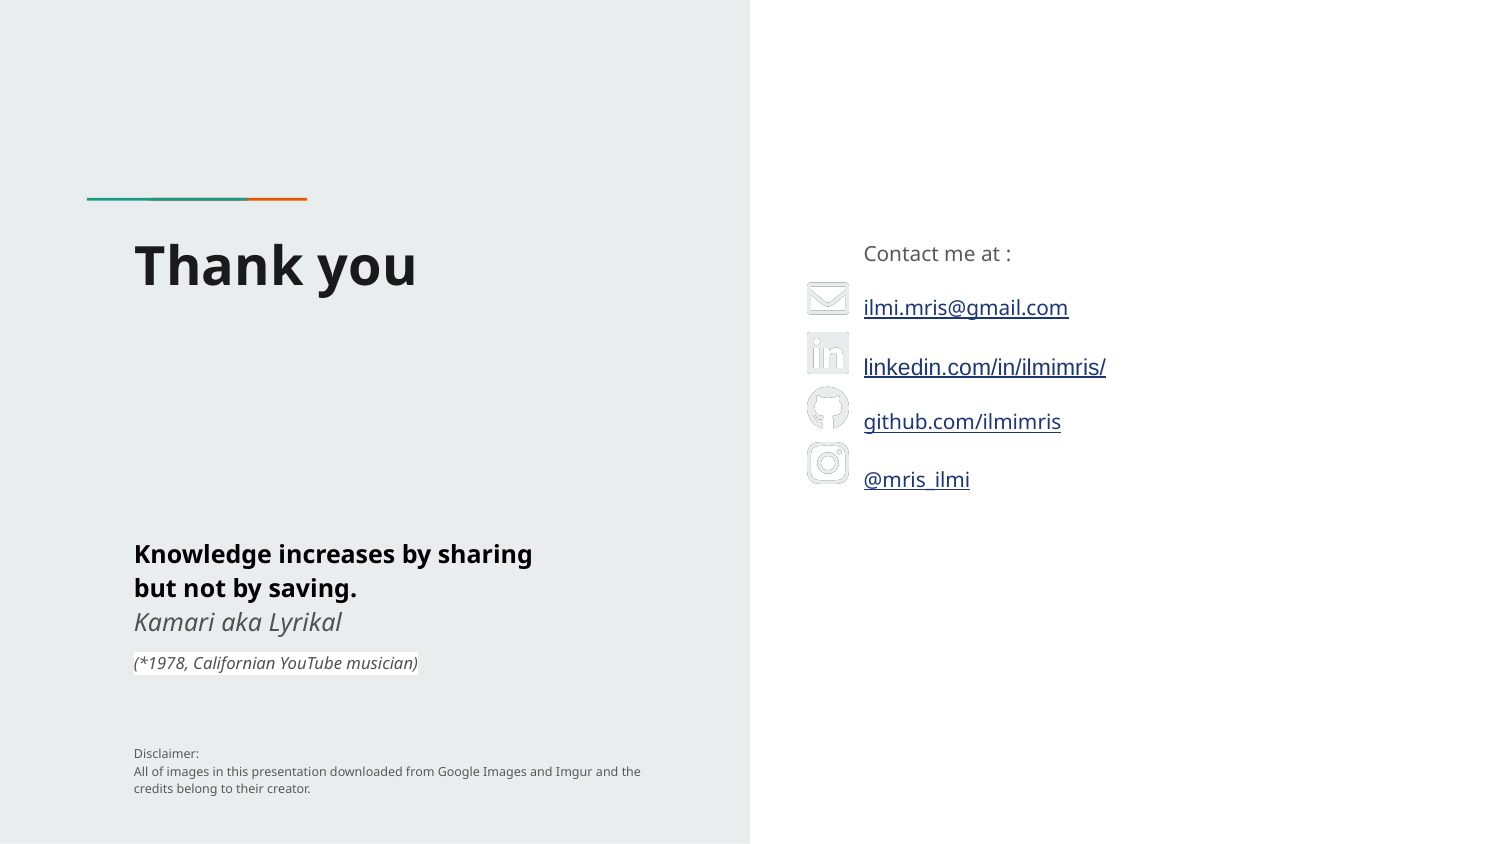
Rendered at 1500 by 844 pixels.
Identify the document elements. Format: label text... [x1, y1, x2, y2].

picture [807, 386, 850, 430]
list Contact me at : ilmi.mris@gmail.com linkedin.com/in/ilmimris/ github.com/ilmimris @mris_ilmi [848, 221, 1403, 719]
subtitle Knowledge increases by sharing but not by saving. Kamari aka Lyrikal (*1978, Californian YouTube musician) Disclaimer: All of images in this presentation downloaded from Google Images and Imgur and the credits belong to their creator. [118, 518, 661, 805]
picture [807, 329, 850, 377]
picture [807, 439, 850, 488]
picture [807, 277, 850, 320]
title Thank you [119, 216, 662, 494]
